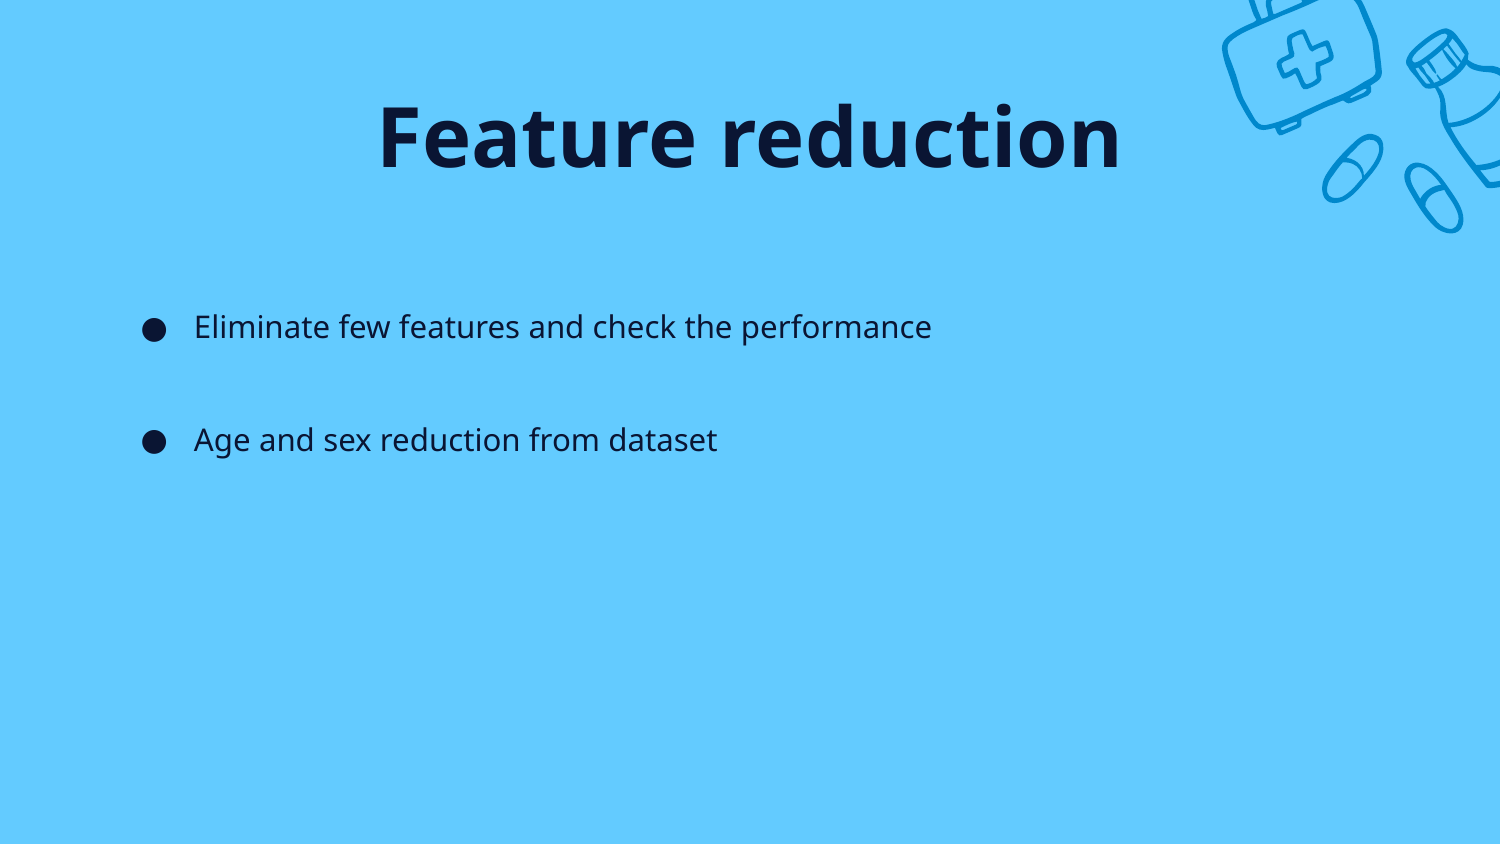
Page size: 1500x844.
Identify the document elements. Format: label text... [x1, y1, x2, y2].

subtitle Eliminate few features and check the performance Age and sex reduction from dataset [103, 292, 1368, 844]
title Feature reduction [118, 69, 1382, 175]
